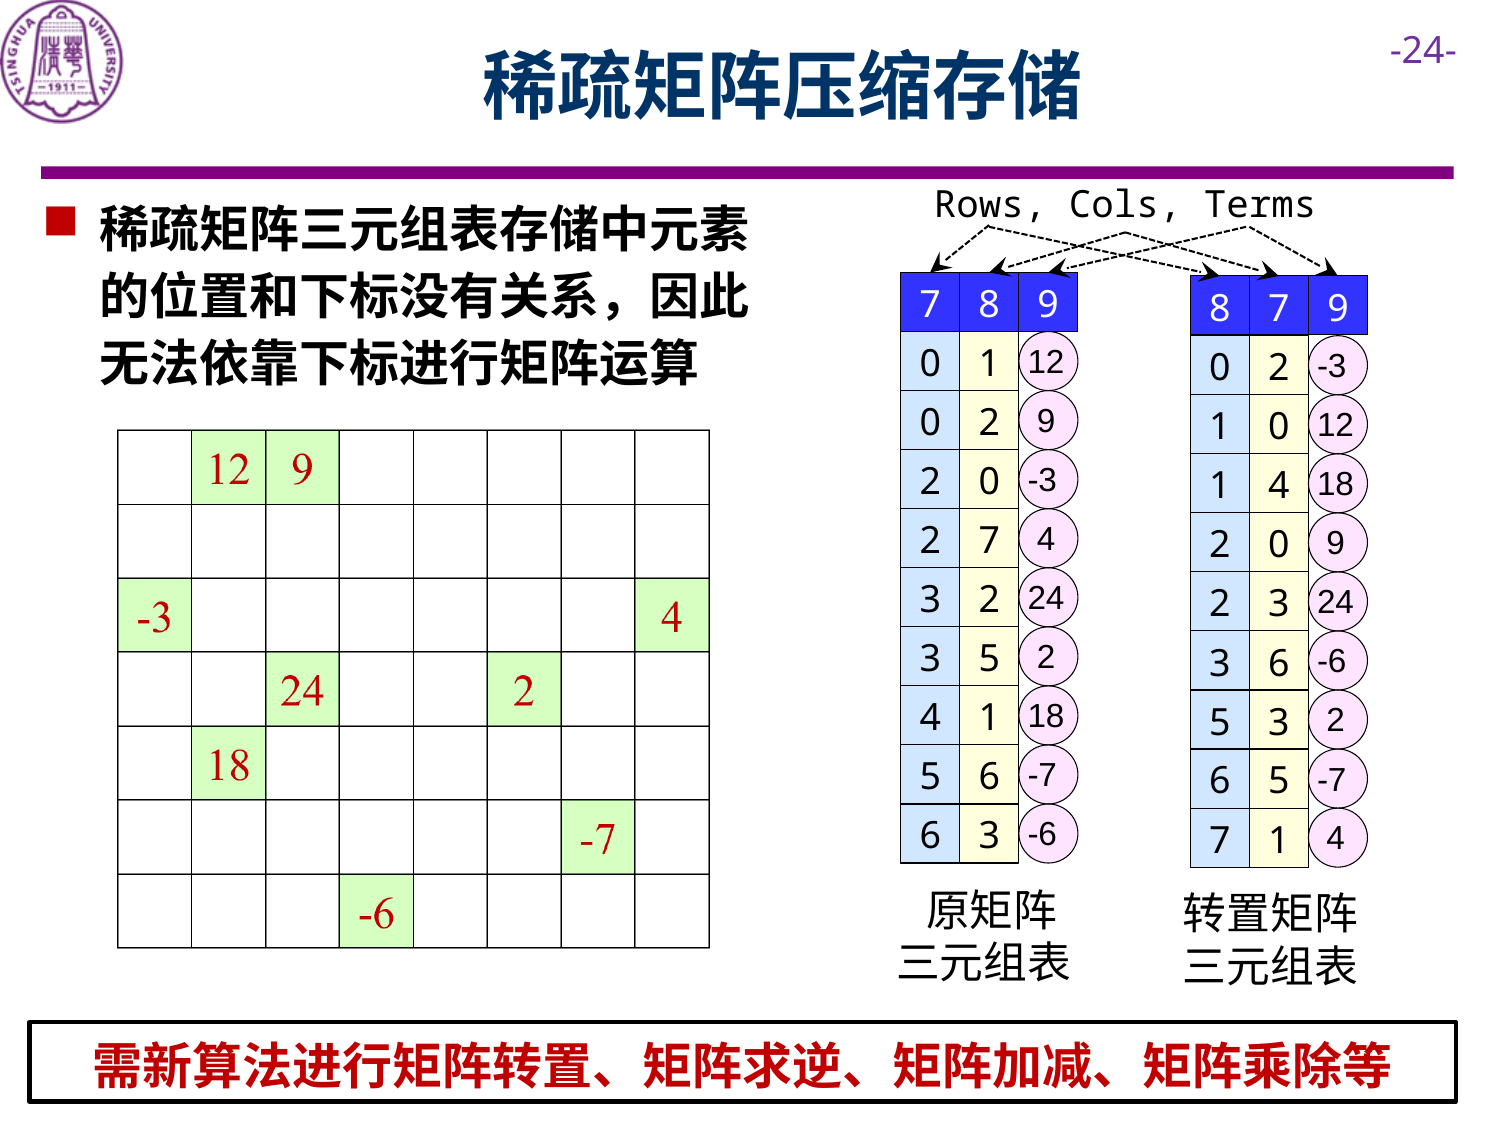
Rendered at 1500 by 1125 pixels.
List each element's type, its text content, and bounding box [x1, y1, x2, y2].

text_box Rows, Cols, Terms [919, 172, 1332, 233]
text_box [929, 224, 990, 273]
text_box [1249, 226, 1339, 277]
text_box 需新算法进行矩阵转置、矩阵求逆、矩阵加减、矩阵乘除等 [27, 1020, 1458, 1104]
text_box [988, 226, 1046, 232]
text_box 稀疏矩阵三元组表存储中元素的位置和下标没有关系，因此无法依靠下标进行矩阵运算 [29, 184, 788, 398]
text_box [1190, 275, 1368, 868]
picture [0, 0, 124, 124]
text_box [988, 233, 1042, 273]
text_box 稀疏矩阵压缩存储 [171, 32, 1393, 134]
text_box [1047, 226, 1247, 273]
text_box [900, 272, 1079, 864]
picture [112, 425, 715, 953]
text_box 原矩阵 三元组表 [896, 882, 1093, 988]
text_box 转置矩阵三元组表 [1182, 886, 1393, 992]
